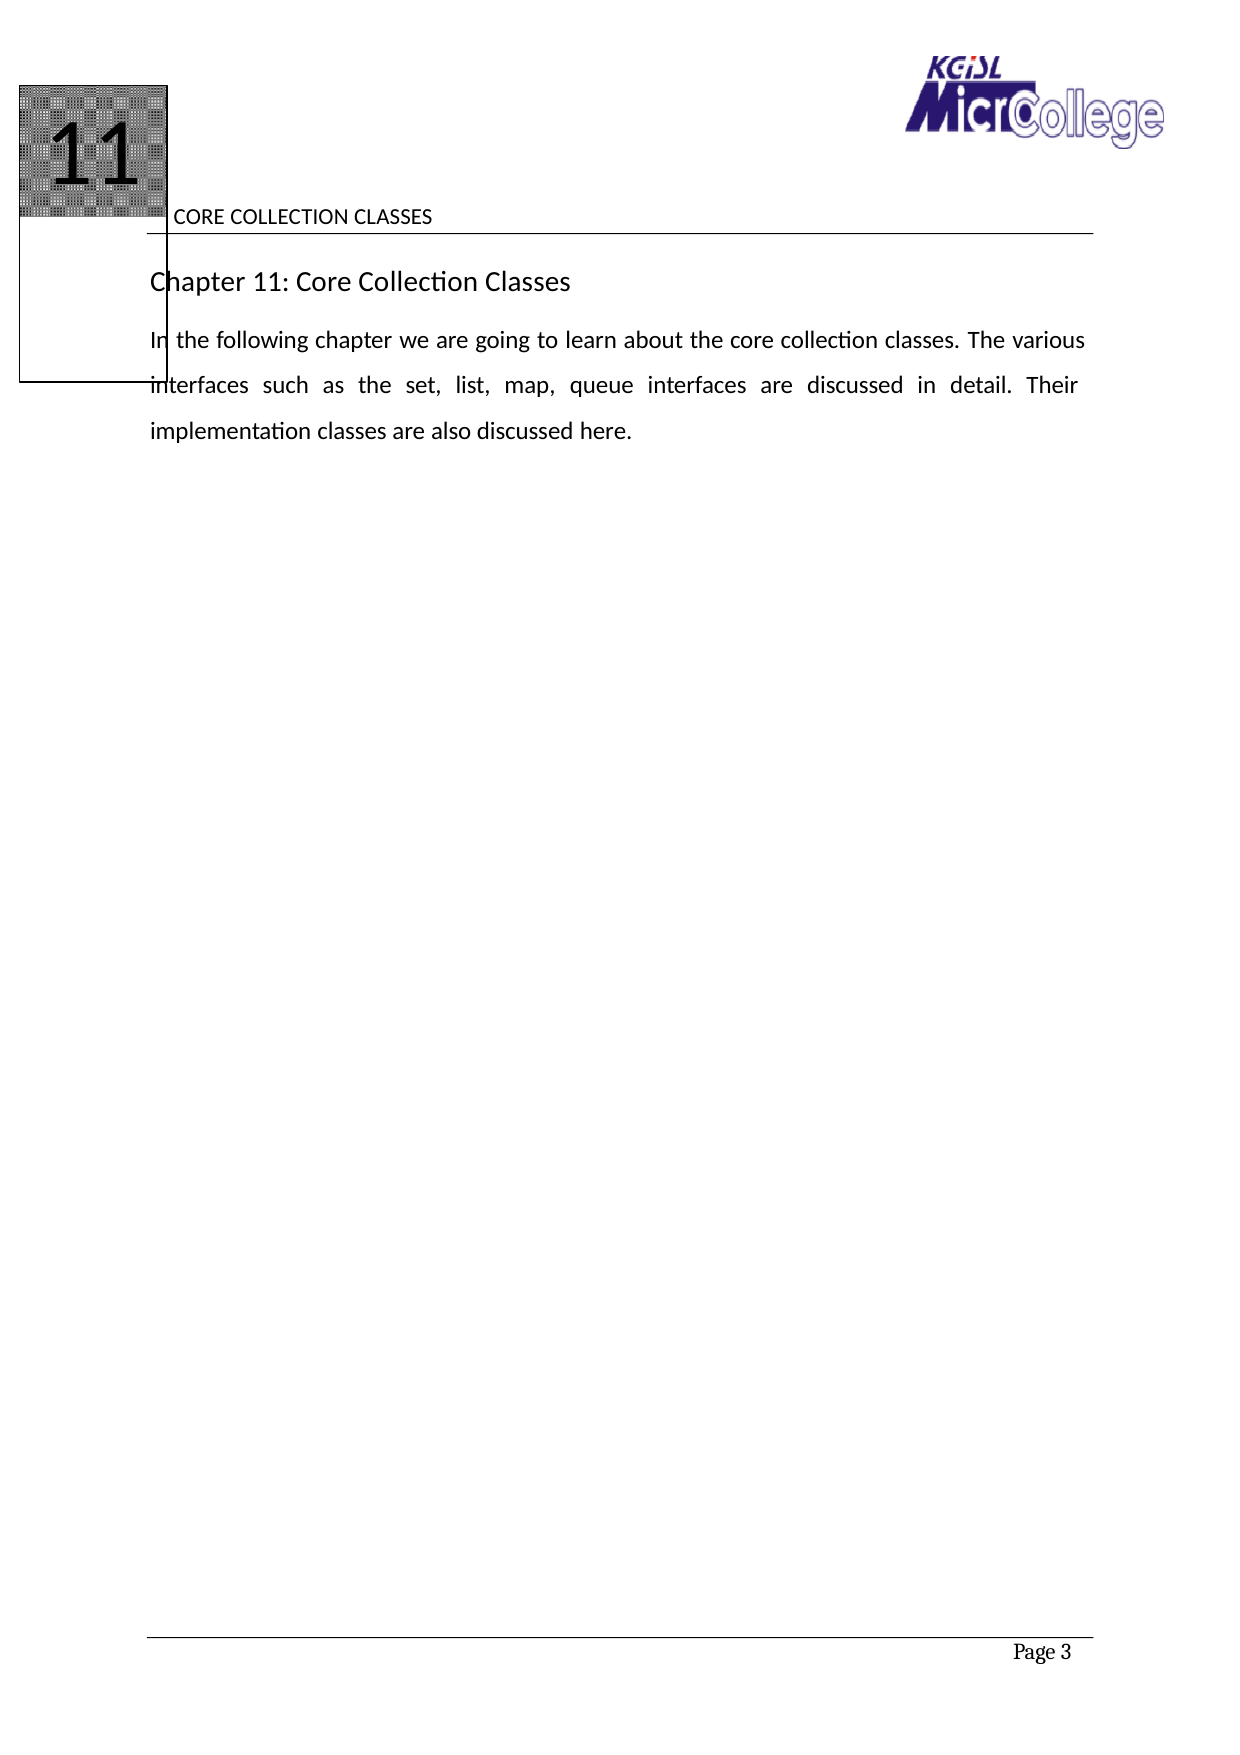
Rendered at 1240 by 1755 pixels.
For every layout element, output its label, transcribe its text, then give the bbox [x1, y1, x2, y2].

picture [19, 84, 168, 217]
text_box CORE COLLECTION CLASSES [171, 199, 436, 230]
slide_number Page 3 [1011, 1636, 1097, 1755]
picture [894, 39, 1183, 153]
text_box Chapter 11: Core Collection Classes In the following chapter we are going to learn about the core collection classes. The various interfaces such as the set, list, map, queue interfaces are discussed in detail. Their implementation classes are also discussed here. [147, 260, 1093, 445]
title 11 [19, 223, 168, 382]
